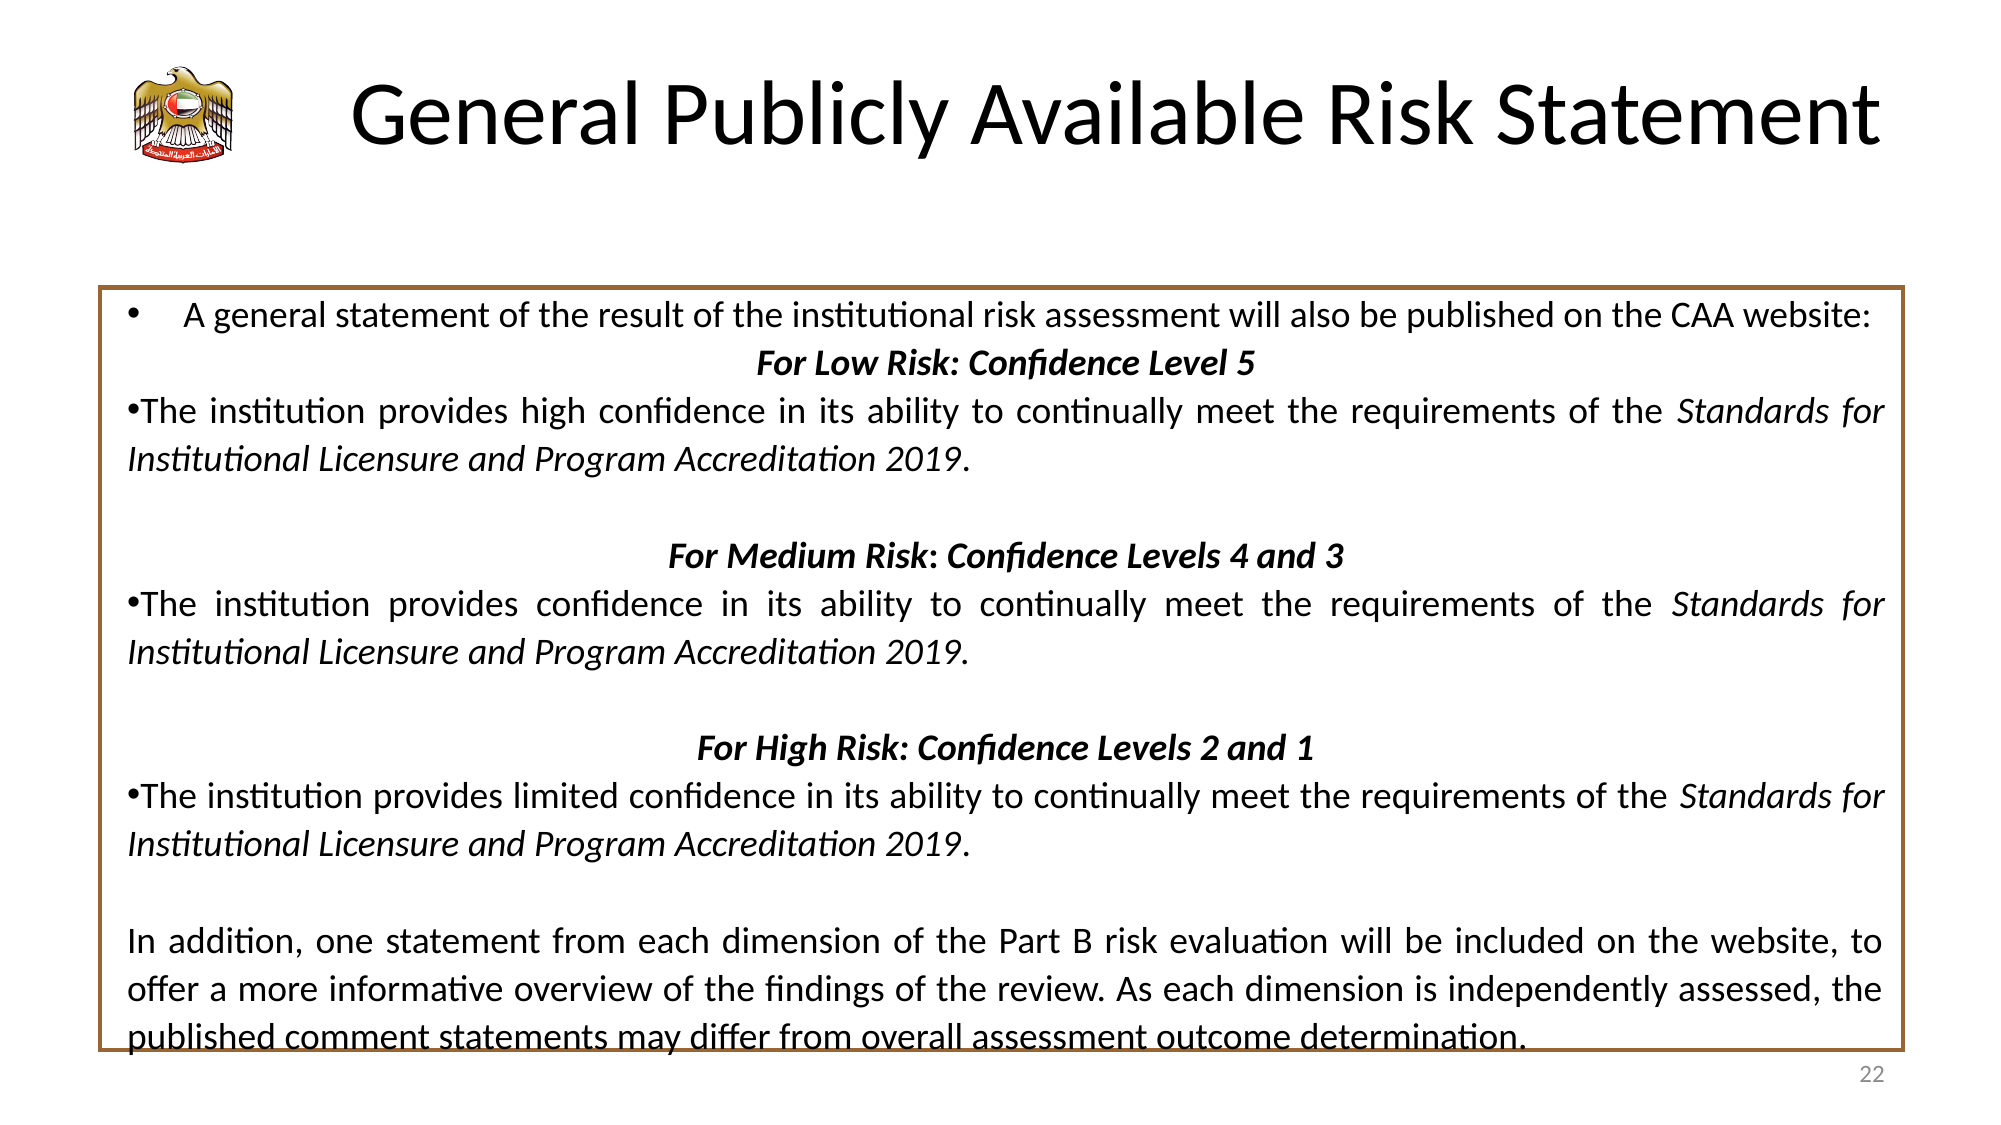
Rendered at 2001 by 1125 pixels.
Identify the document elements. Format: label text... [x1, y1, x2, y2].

list A general statement of the result of the institutional risk assessment will also be published on the CAA website: For Low Risk: Confidence Level 5 The institution provides high confidence in its ability to continually meet the requirements of the Standards for Institutional Licensure and Program Accreditation 2019. For Medium Risk: Confidence Levels 4 and 3 The institution provides confidence in its ability to continually meet the requirements of the Standards for Institutional Licensure and Program Accreditation 2019. For High Risk: Confidence Levels 2 and 1 The institution provides limited confidence in its ability to continually meet the requirements of the Standards for Institutional Licensure and Program Accreditation 2019. In addition, one statement from each dimension of the Part B risk evaluation will be included on the website, to offer a more informative overview of the findings of the review. As each dimension is independently assessed, the published comment statements may differ from overall assessment outcome determination. [111, 282, 1901, 1026]
title General Publicly Available Risk Statement [99, 45, 1900, 233]
slide_number 22 [1433, 1042, 1900, 1103]
